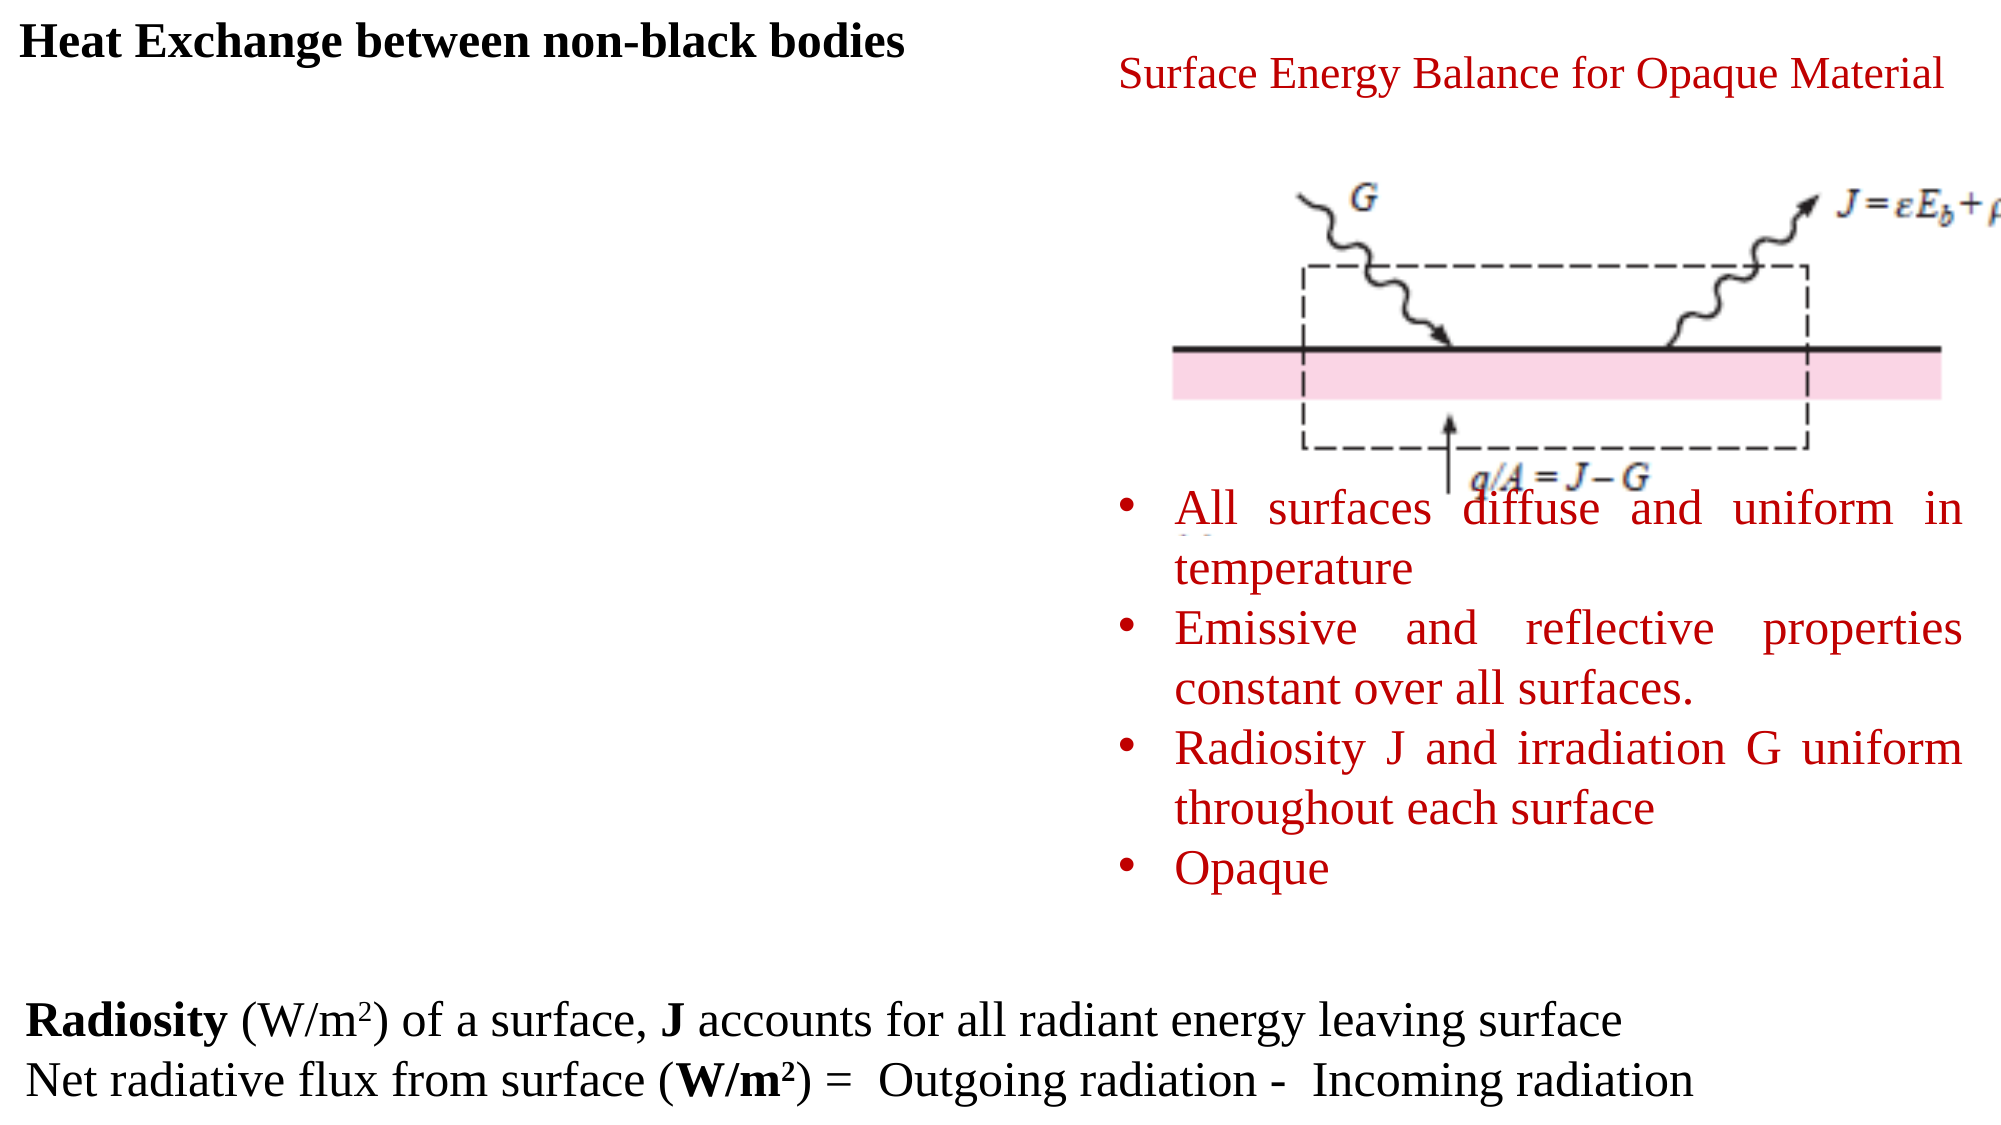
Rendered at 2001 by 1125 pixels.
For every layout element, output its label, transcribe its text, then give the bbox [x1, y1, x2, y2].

text_box All surfaces diffuse and uniform in temperature Emissive and reflective properties constant over all surfaces. Radiosity J and irradiation G uniform throughout each surface Opaque [1103, 466, 1979, 902]
text_box Heat Exchange between non-black bodies [4, 0, 921, 75]
text_box Radiosity (W/m2) of a surface, J accounts for all radiant energy leaving surface Net radiative flux from surface (W/m2) = Outgoing radiation - Incoming radiation [10, 979, 1990, 1125]
picture [1158, 165, 2000, 536]
text_box Surface Energy Balance for Opaque Material [1103, 35, 1979, 106]
